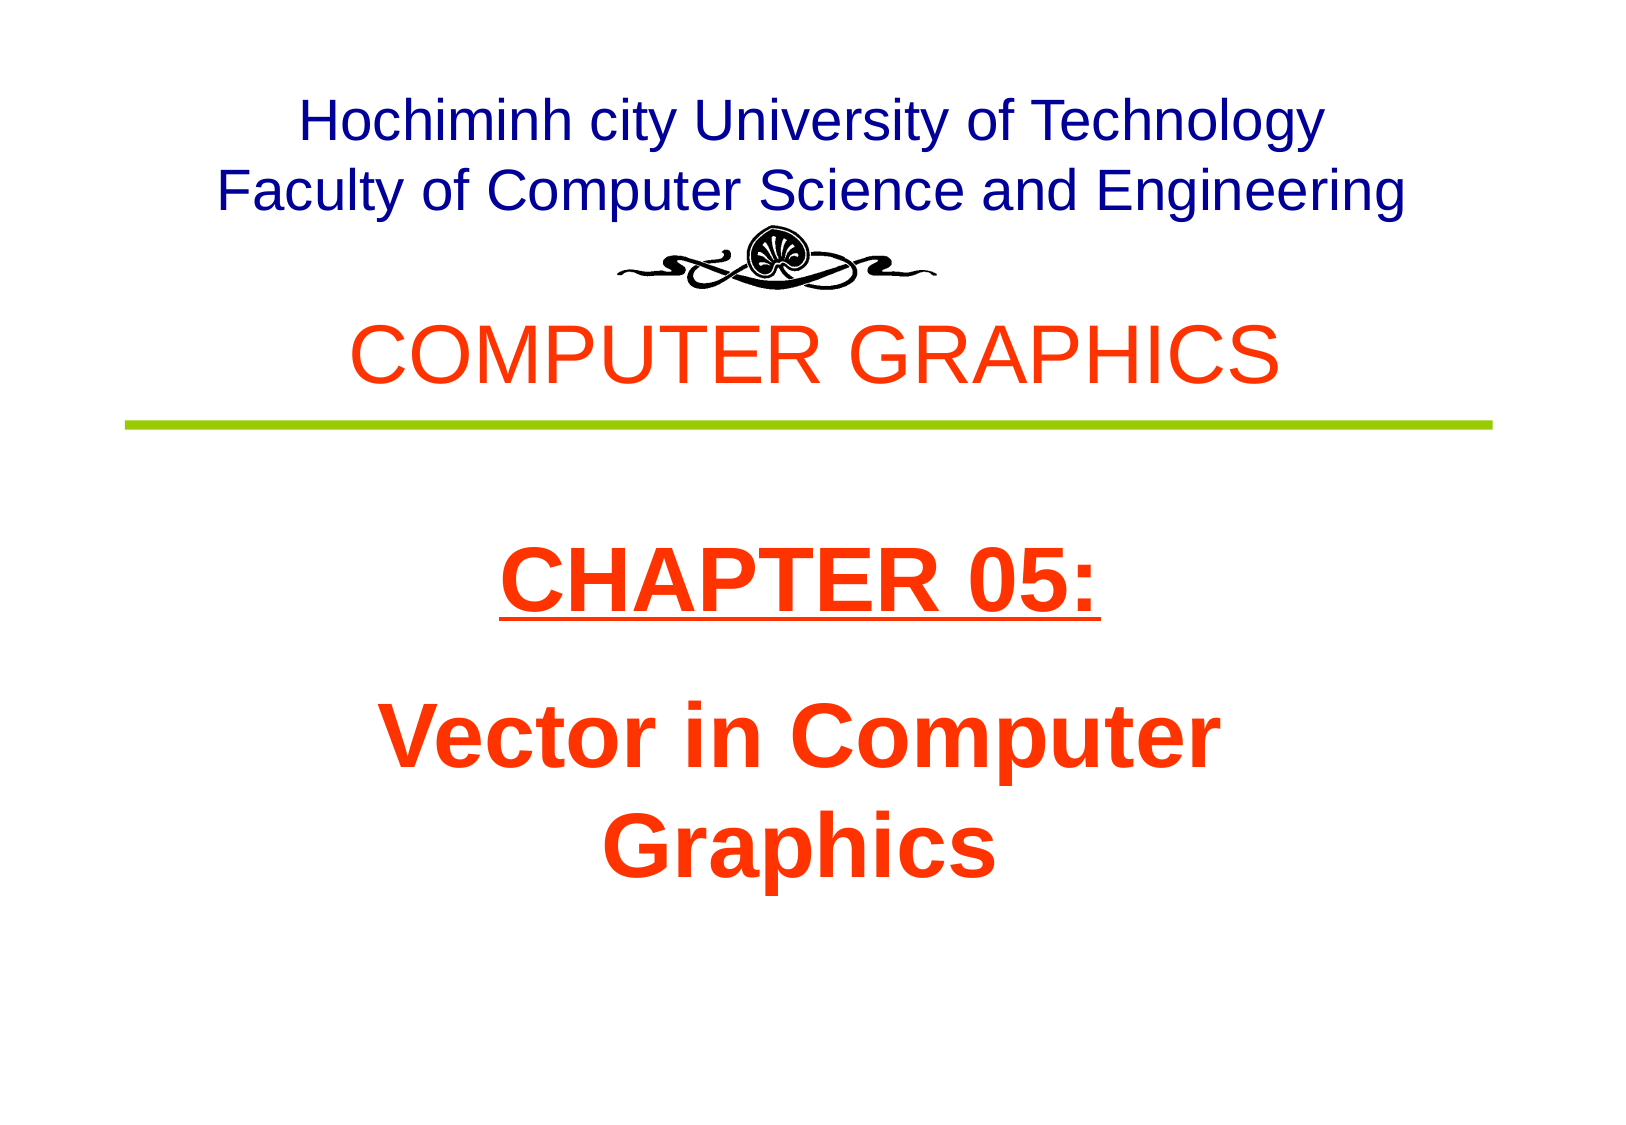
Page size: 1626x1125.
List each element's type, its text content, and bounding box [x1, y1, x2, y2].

picture [617, 224, 938, 292]
text_box CHAPTER 05: Vector in Computer Graphics [262, 512, 1338, 903]
text_box Hochiminh city University of Technology Faculty of Computer Science and Engineering [0, 74, 1625, 230]
title COMPUTER GRAPHICS [125, 287, 1507, 413]
